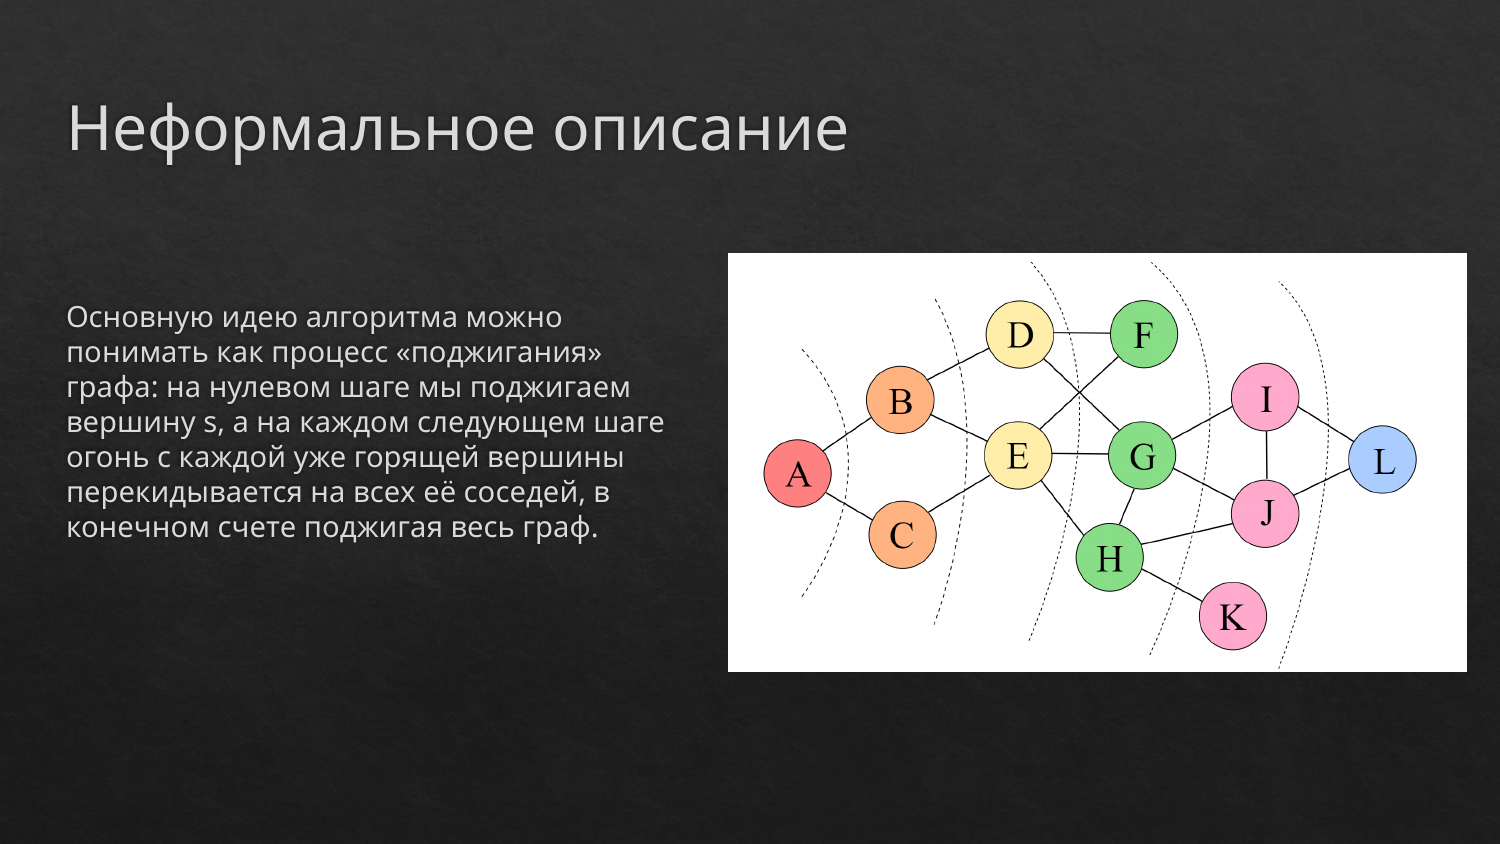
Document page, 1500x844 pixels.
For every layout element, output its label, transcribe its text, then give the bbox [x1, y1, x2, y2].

list Основную идею алгоритма можно понимать как процесс «поджигания» графа: на нулевом шаге мы поджигаем вершину s, а на каждом следующем шаге огонь с каждой уже горящей вершины перекидывается на всех её соседей, в конечном счете поджигая весь граф. [51, 283, 708, 844]
picture [727, 252, 1467, 672]
title Неформальное описание [51, 72, 1449, 167]
